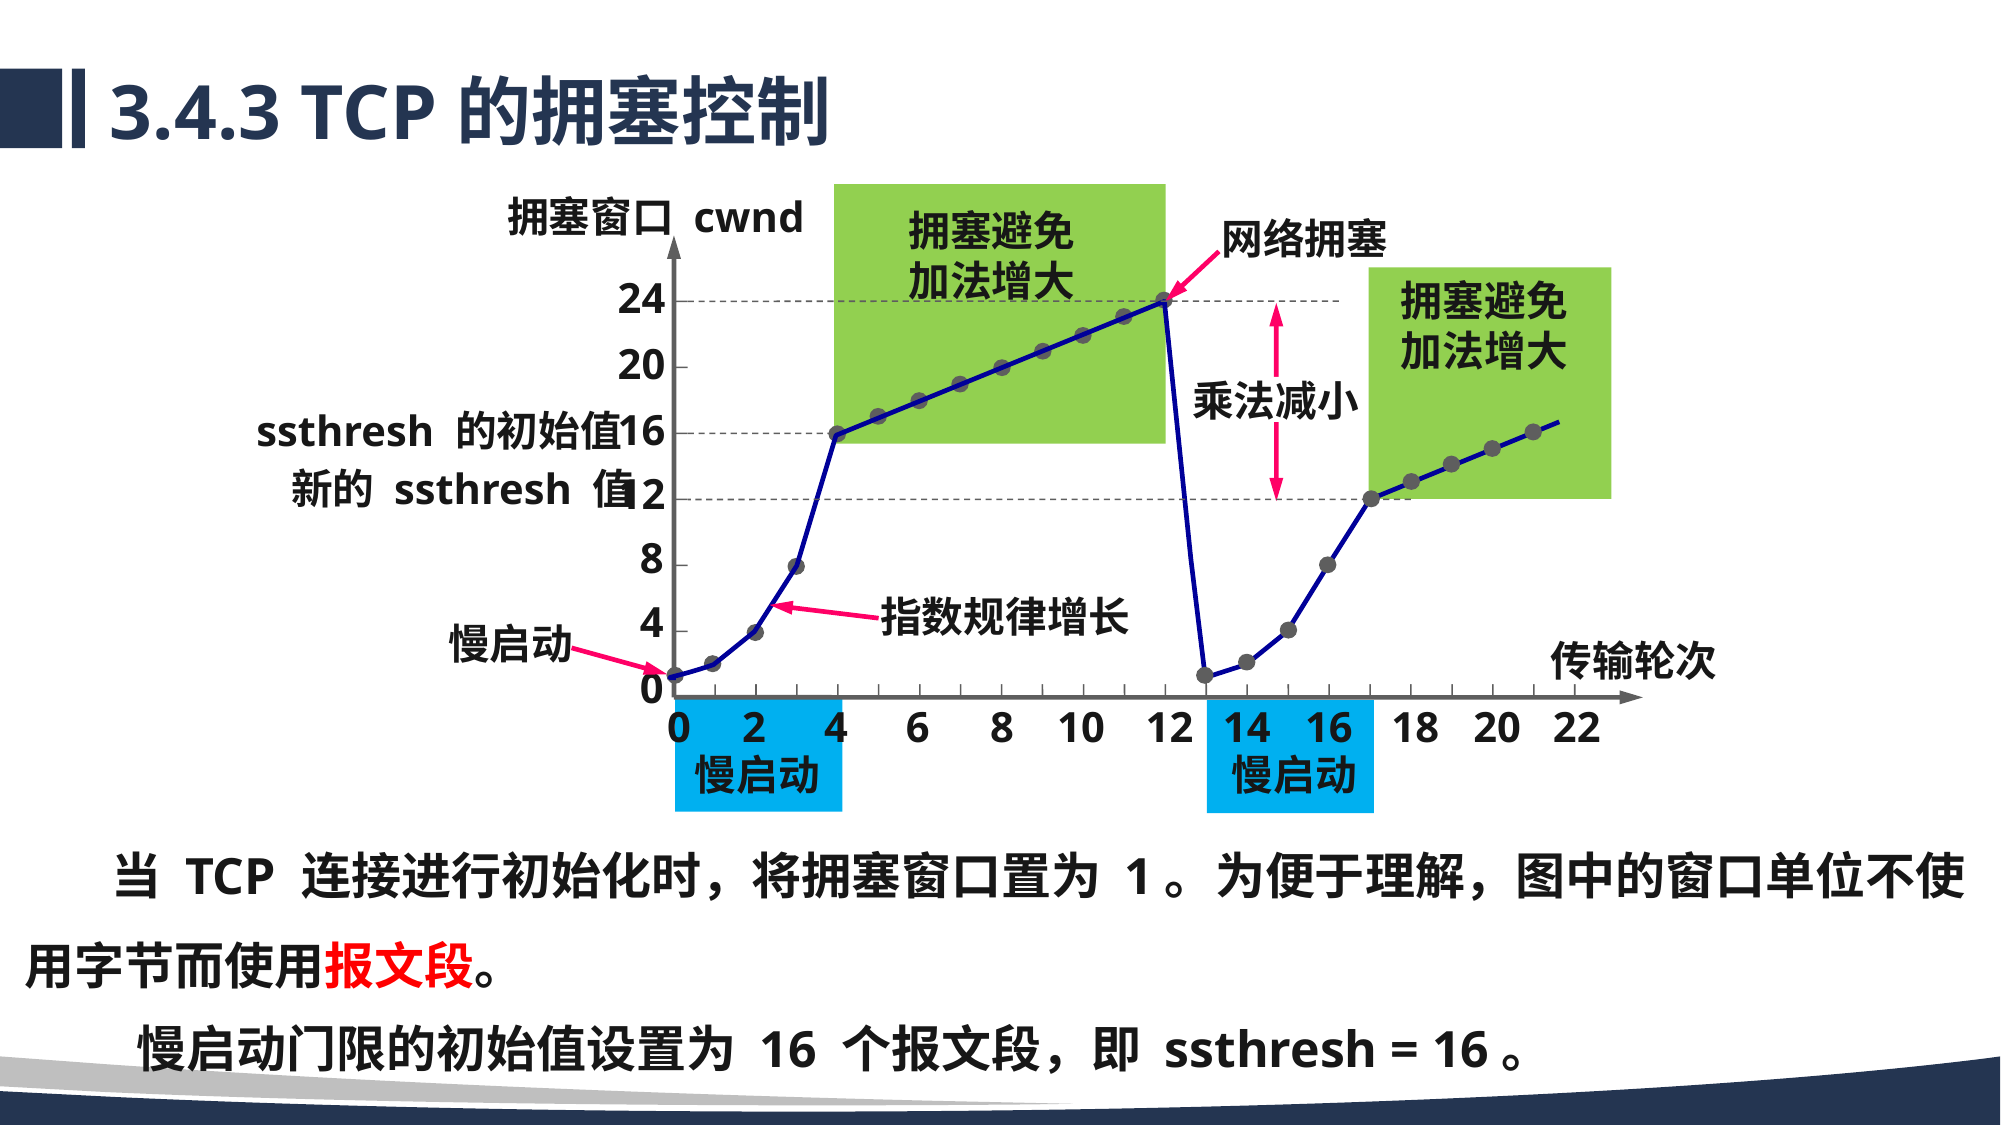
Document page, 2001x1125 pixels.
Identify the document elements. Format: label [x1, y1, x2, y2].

text_box [9, 183, 1995, 1002]
title [94, 66, 1592, 164]
text_box [34, 1010, 1661, 1086]
